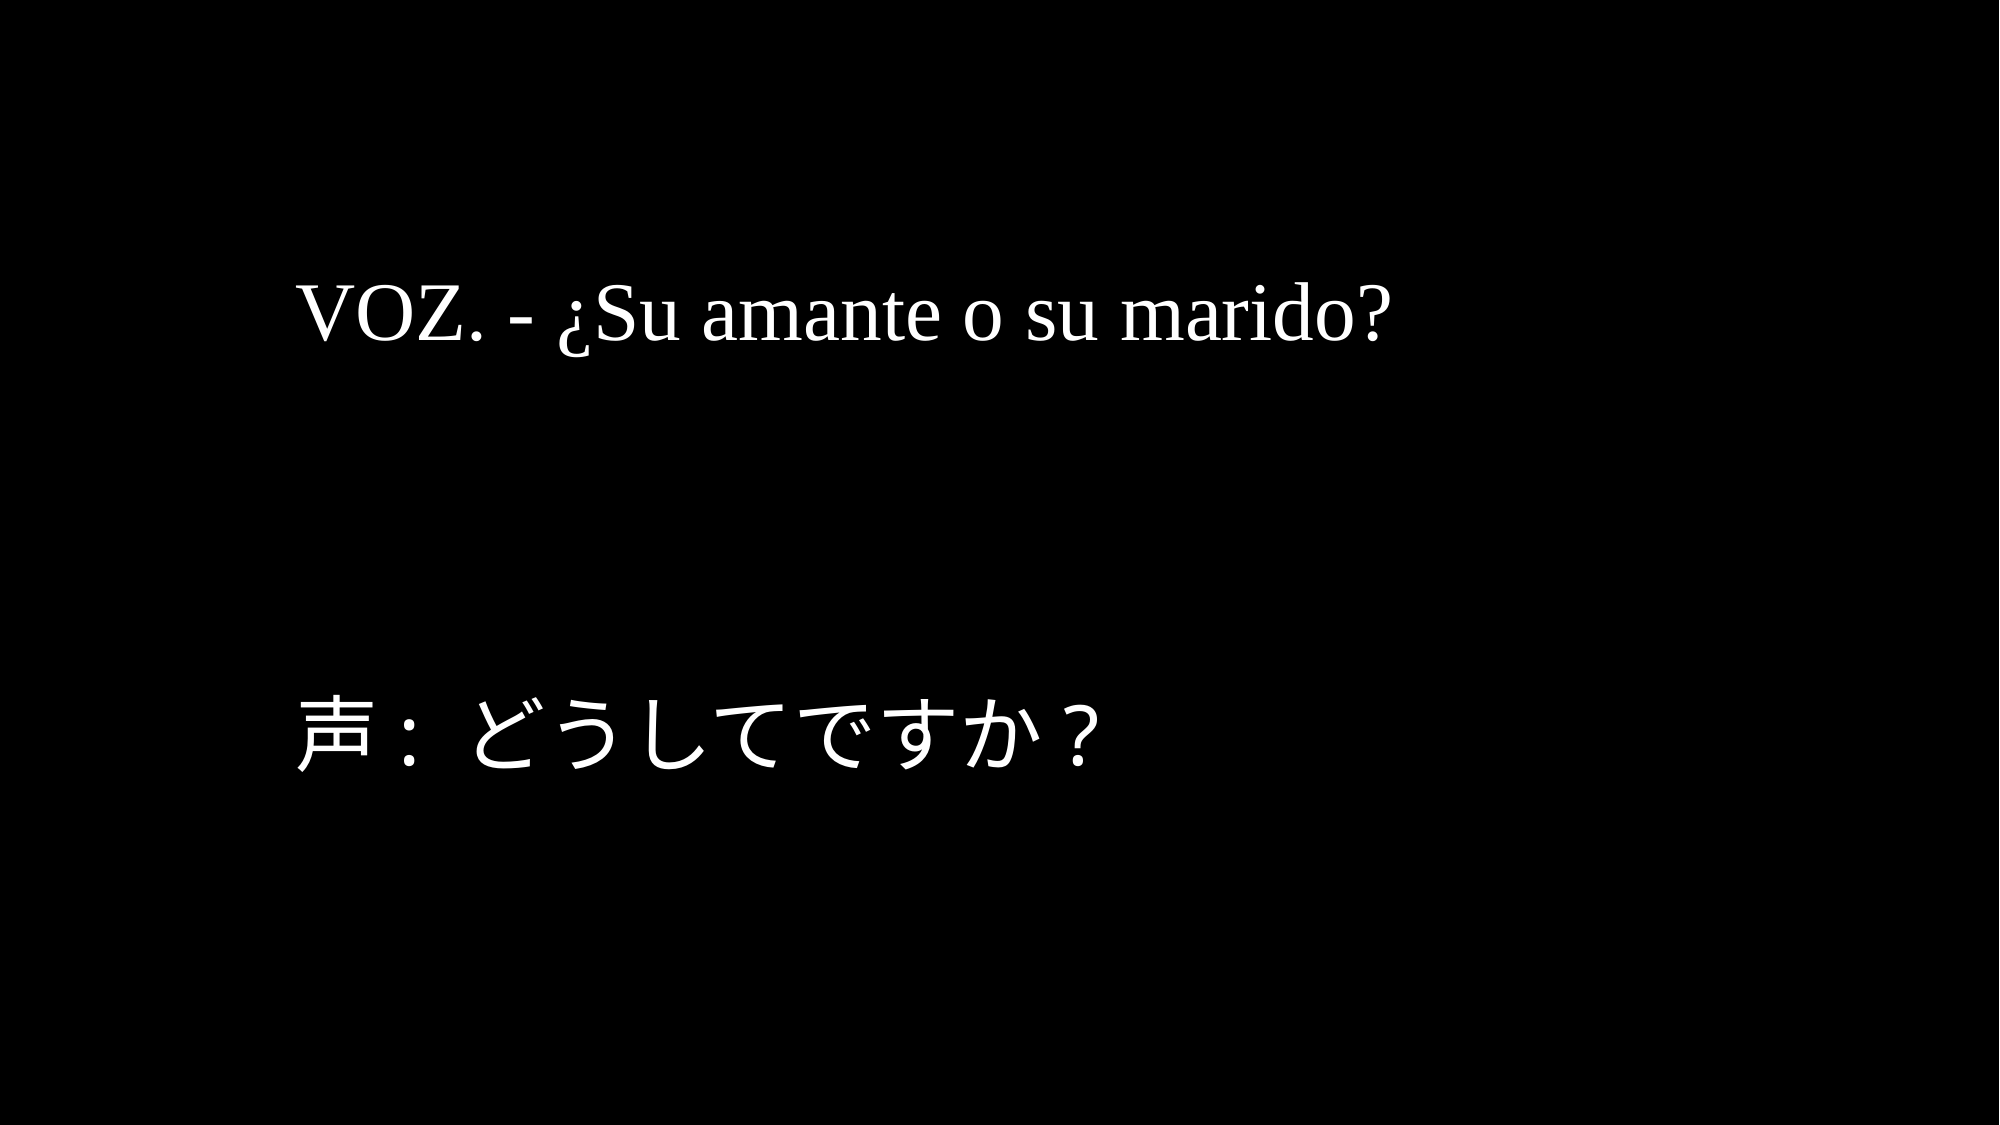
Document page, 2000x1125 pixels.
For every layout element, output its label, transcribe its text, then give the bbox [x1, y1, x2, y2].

text_box VOZ. - ¿Su amante o su marido? [280, 249, 1448, 410]
text_box 声: どうしてですか? [280, 675, 1719, 835]
